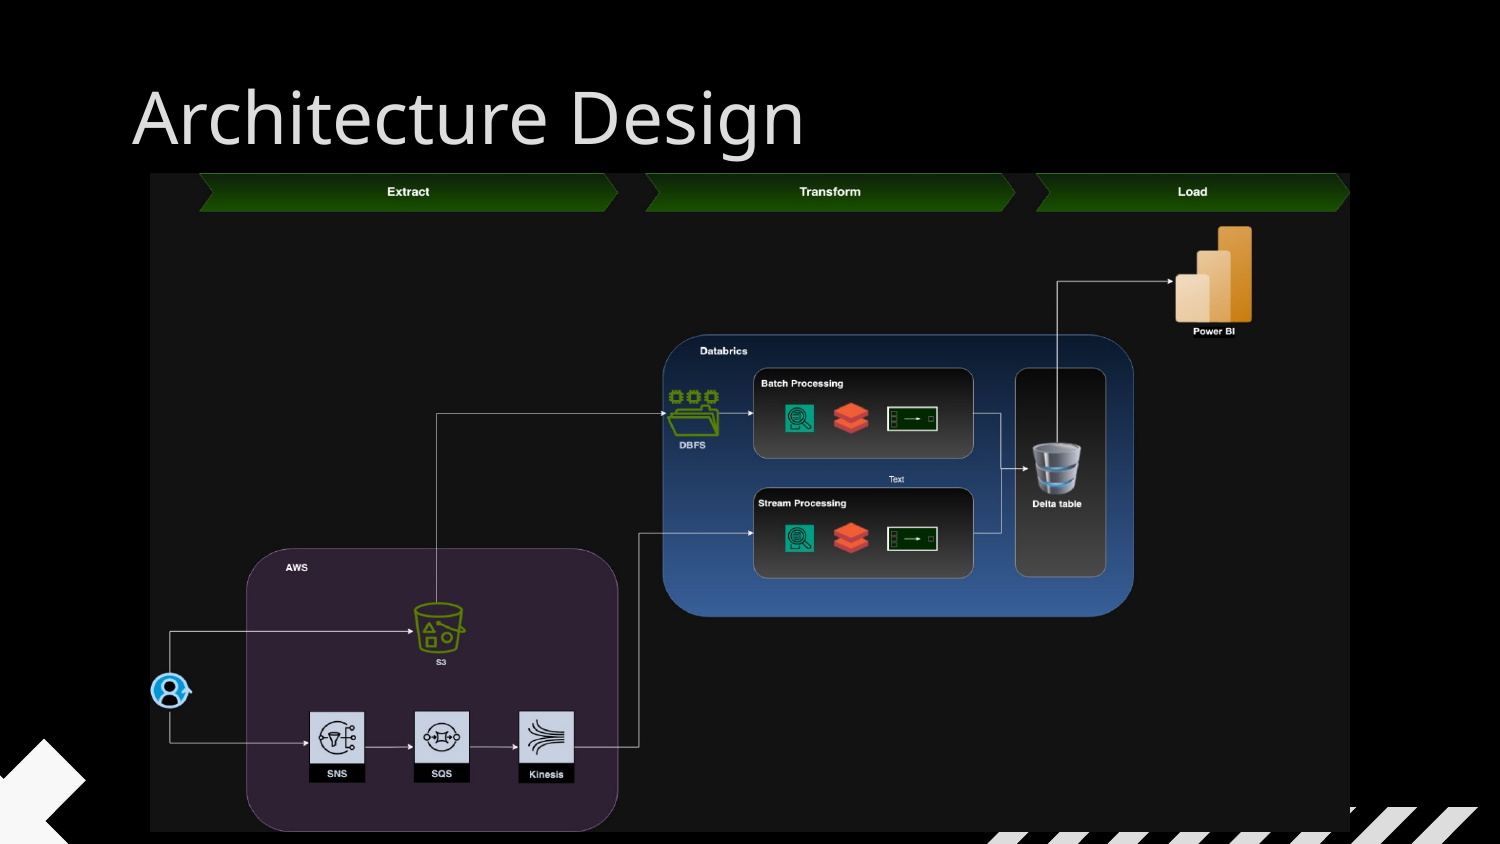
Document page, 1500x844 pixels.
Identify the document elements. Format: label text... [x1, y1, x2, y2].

picture [150, 172, 1350, 832]
title Architecture Design [117, 57, 1383, 158]
